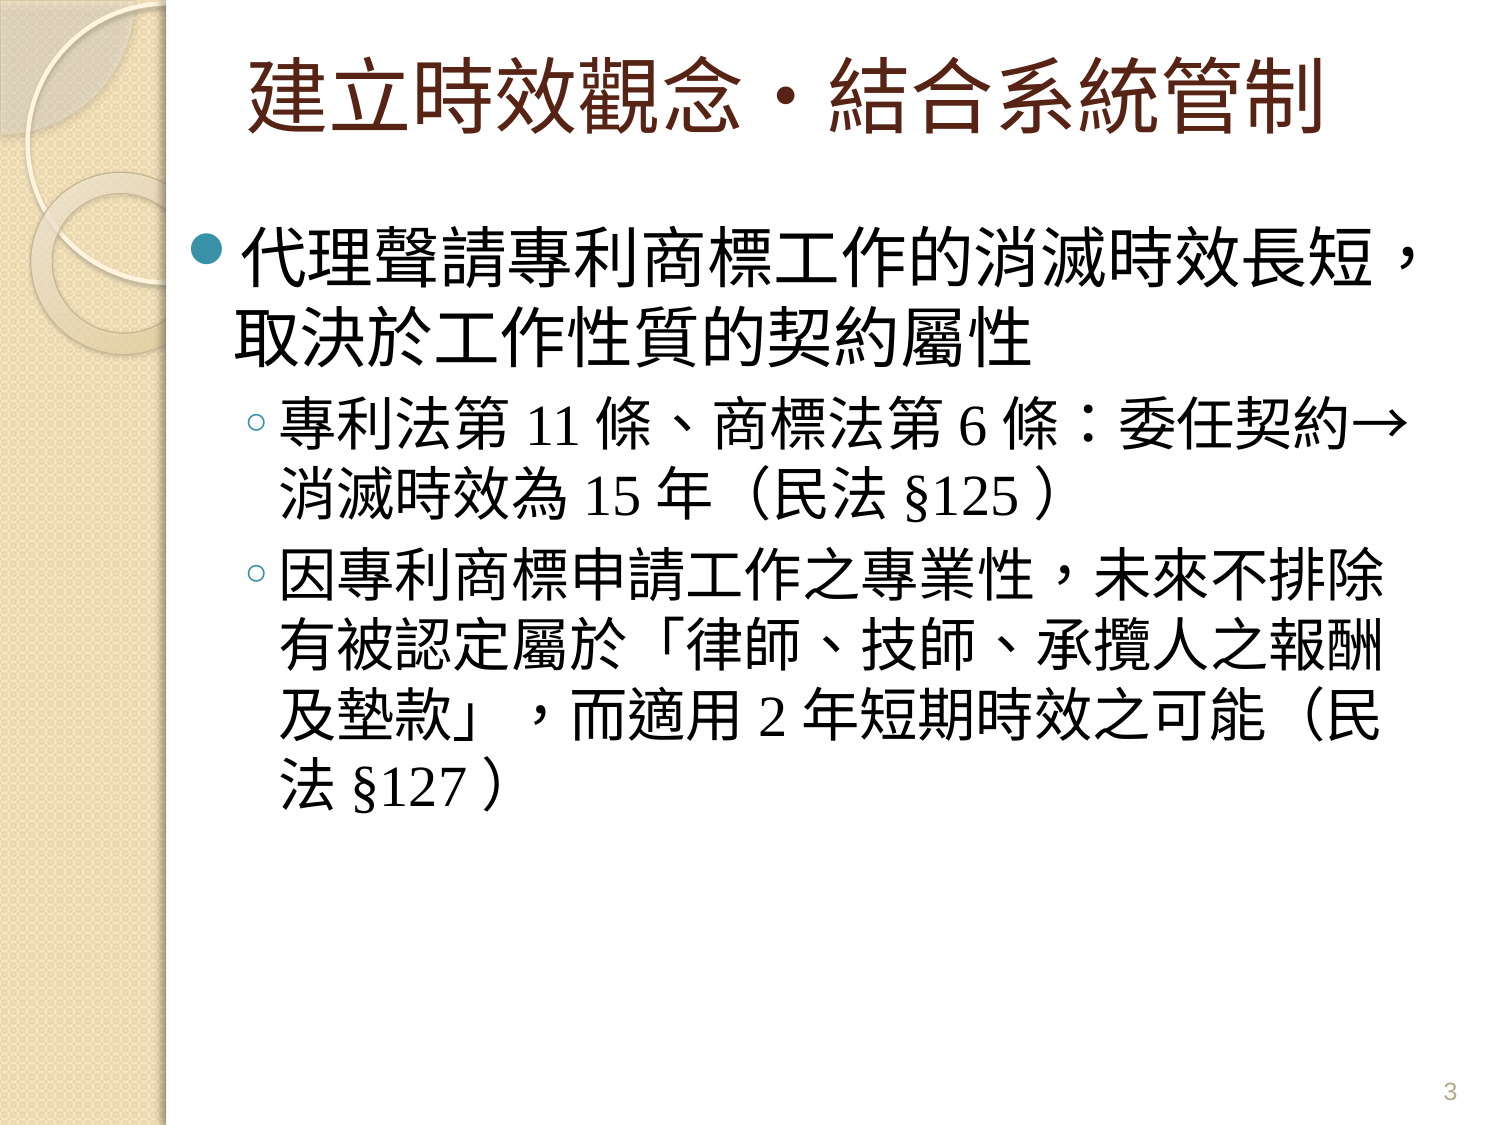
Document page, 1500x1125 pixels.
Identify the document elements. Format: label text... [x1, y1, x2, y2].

slide_number 3 [1413, 1034, 1488, 1113]
title 建立時效觀念‧結合系統管制 [230, 0, 1461, 188]
list 代理聲請專利商標工作的消滅時效長短，取決於工作性質的契約屬性 專利法第11條、商標法第6條：委任契約→消滅時效為15年（民法§125） 因專利商標申請工作之專業性，未來不排除有被認定屬於「律師、技師、承攬人之報酬及墊款」，而適用2年短期時效之可能（民法§127） [158, 208, 1436, 1047]
